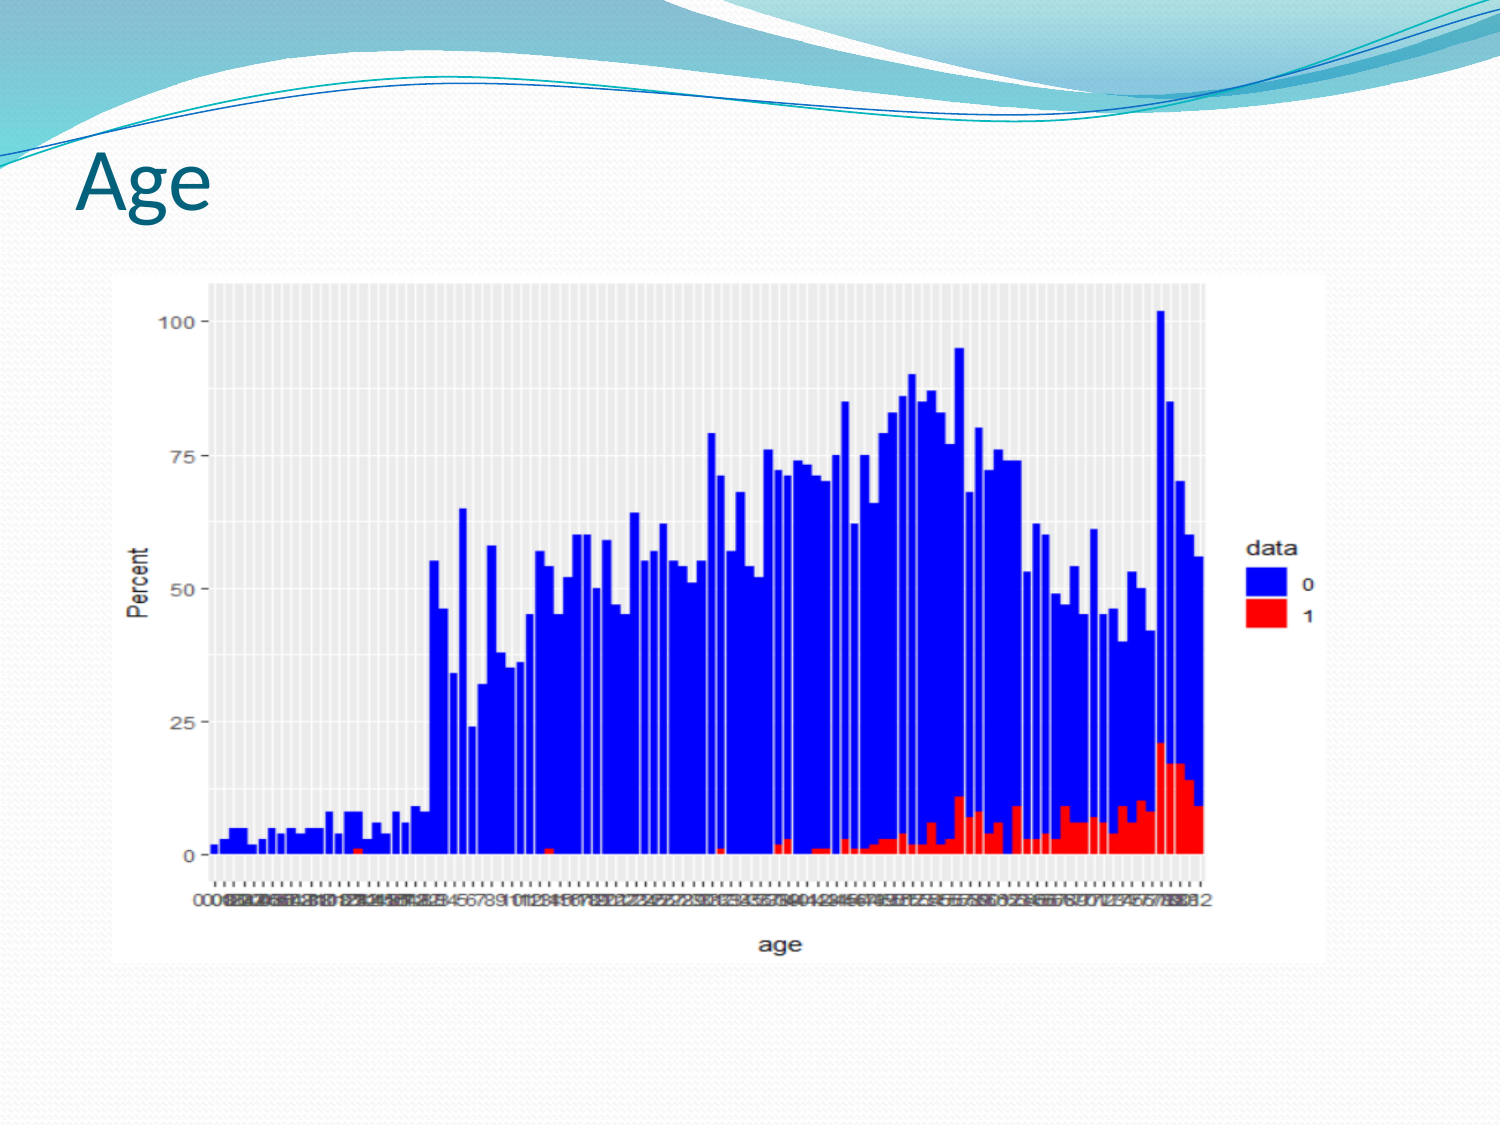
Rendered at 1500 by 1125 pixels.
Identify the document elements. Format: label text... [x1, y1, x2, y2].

picture [112, 274, 1326, 963]
title Age [75, 112, 1425, 228]
